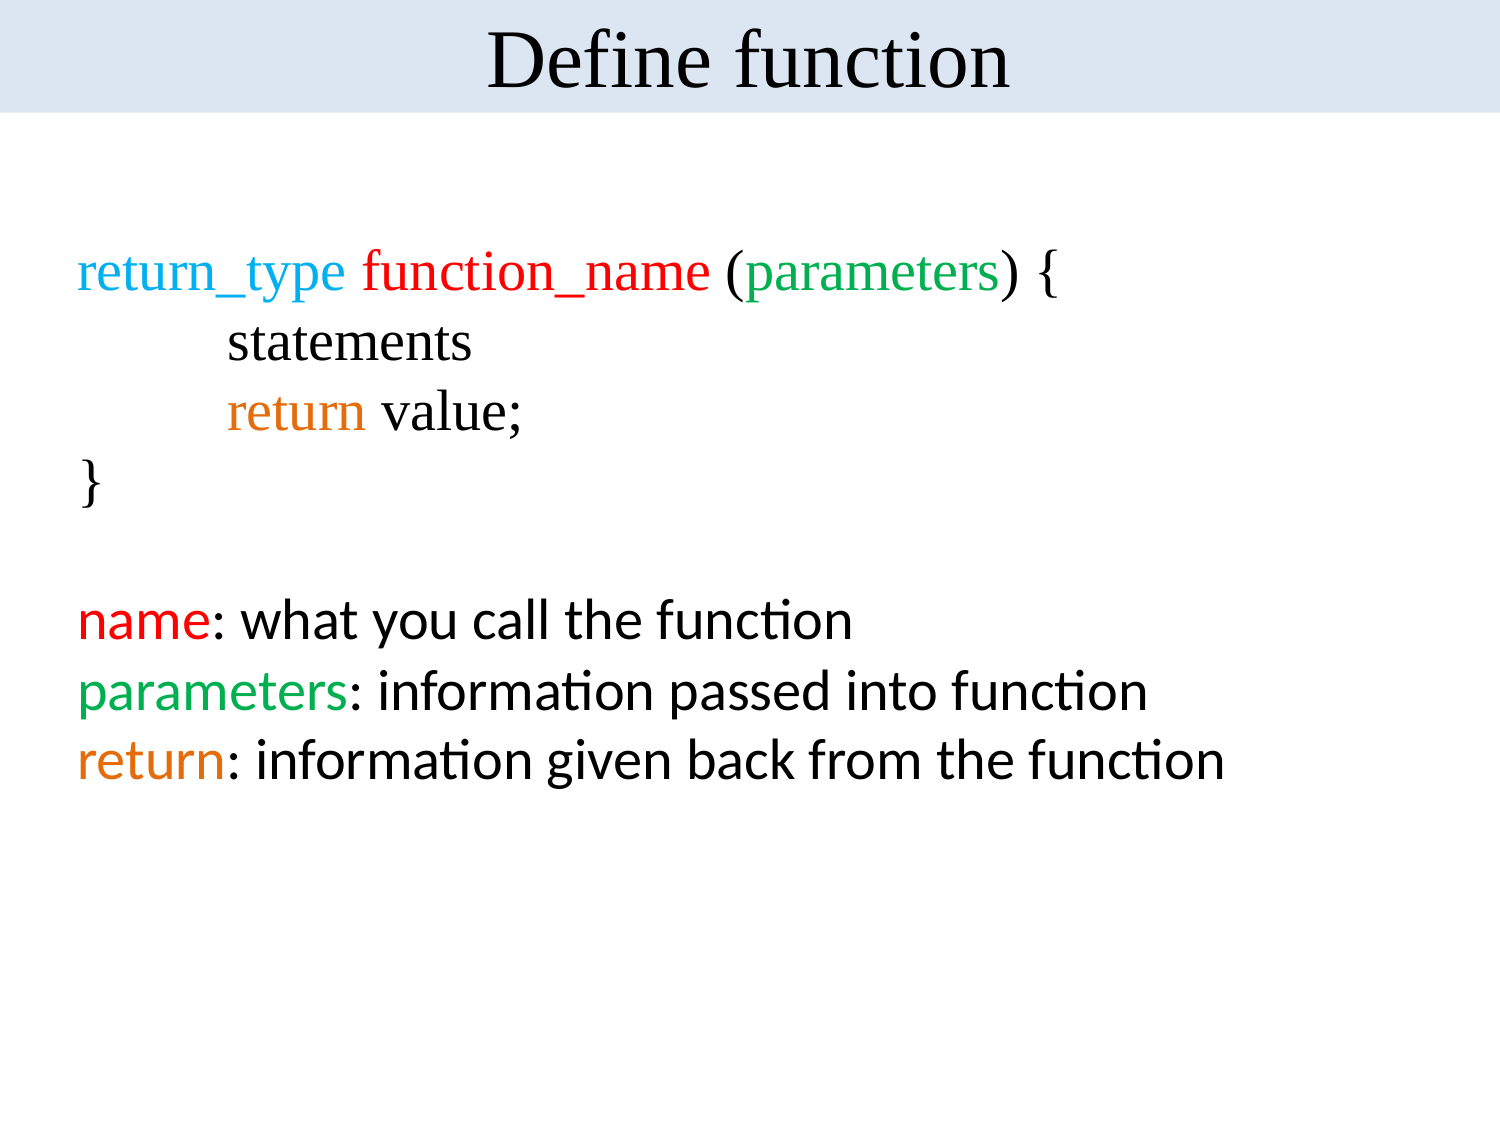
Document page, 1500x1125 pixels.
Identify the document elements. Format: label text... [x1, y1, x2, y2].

list return_type function_name (parameters) { statements return value; } name: what you call the function parameters: information passed into function return: information given back from the function [62, 224, 1438, 825]
text_box Define function [0, 0, 1500, 113]
